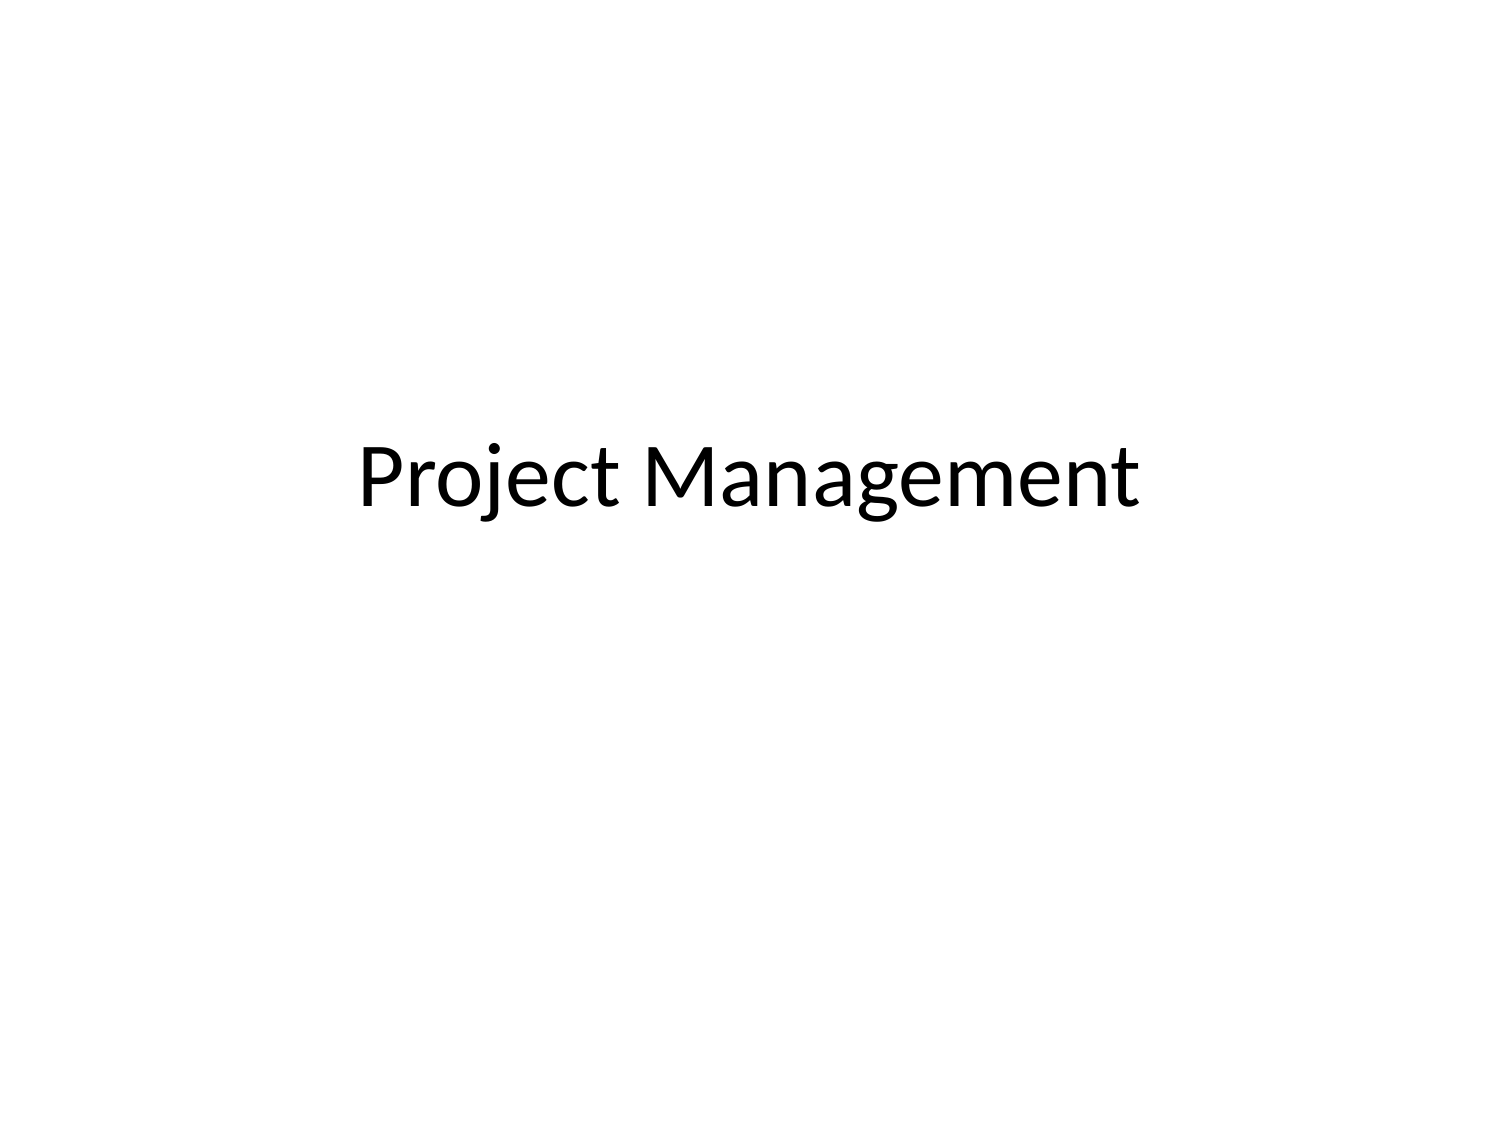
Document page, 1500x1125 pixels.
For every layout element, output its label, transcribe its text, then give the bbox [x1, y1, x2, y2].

title Project Management [112, 349, 1388, 591]
